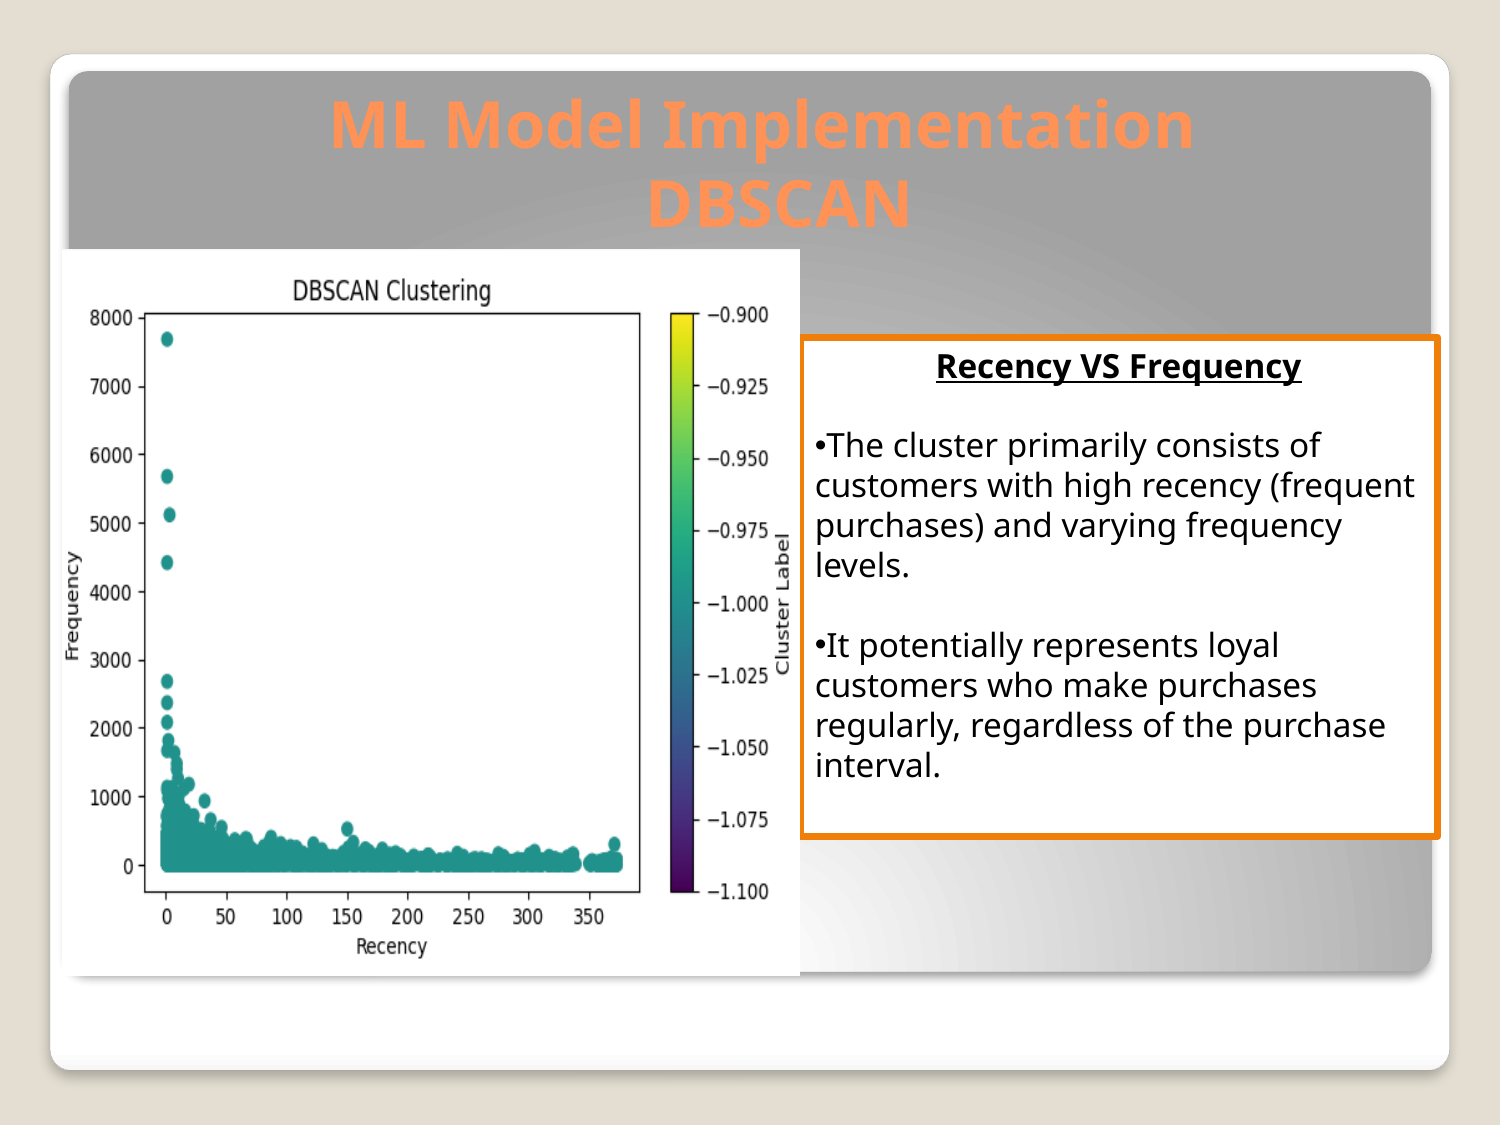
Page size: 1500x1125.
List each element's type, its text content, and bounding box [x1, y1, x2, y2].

picture [62, 249, 801, 976]
title ML Model Implementation DBSCAN [99, 75, 1443, 248]
text_box Recency VS Frequency The cluster primarily consists of customers with high recency (frequent purchases) and varying frequency levels. It potentially represents loyal customers who make purchases regularly, regardless of the purchase interval. [808, 334, 1441, 840]
